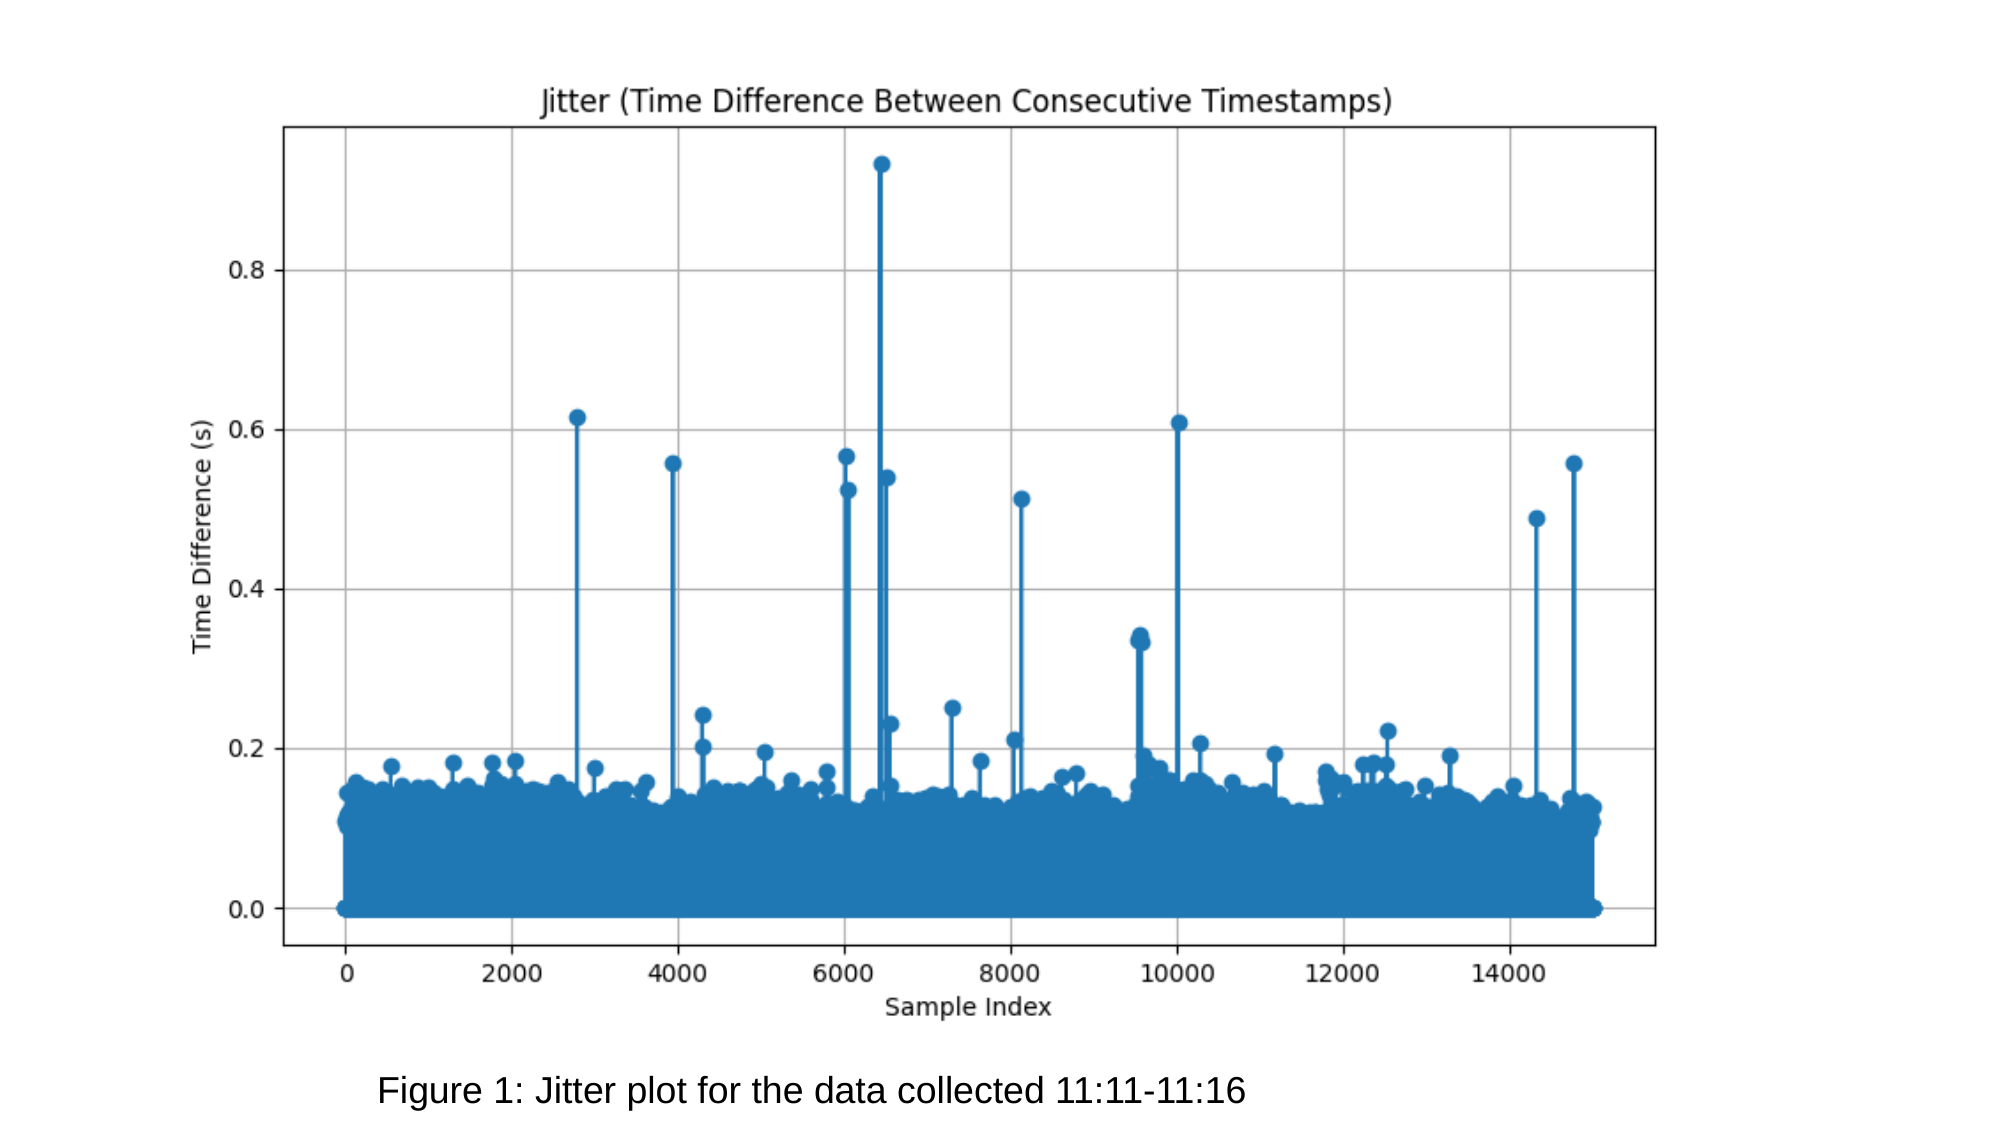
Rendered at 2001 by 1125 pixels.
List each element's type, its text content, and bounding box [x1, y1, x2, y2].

picture [62, 0, 1832, 1062]
text_box Figure 1: Jitter plot for the data collected 11:11-11:16 [362, 1062, 1263, 1119]
